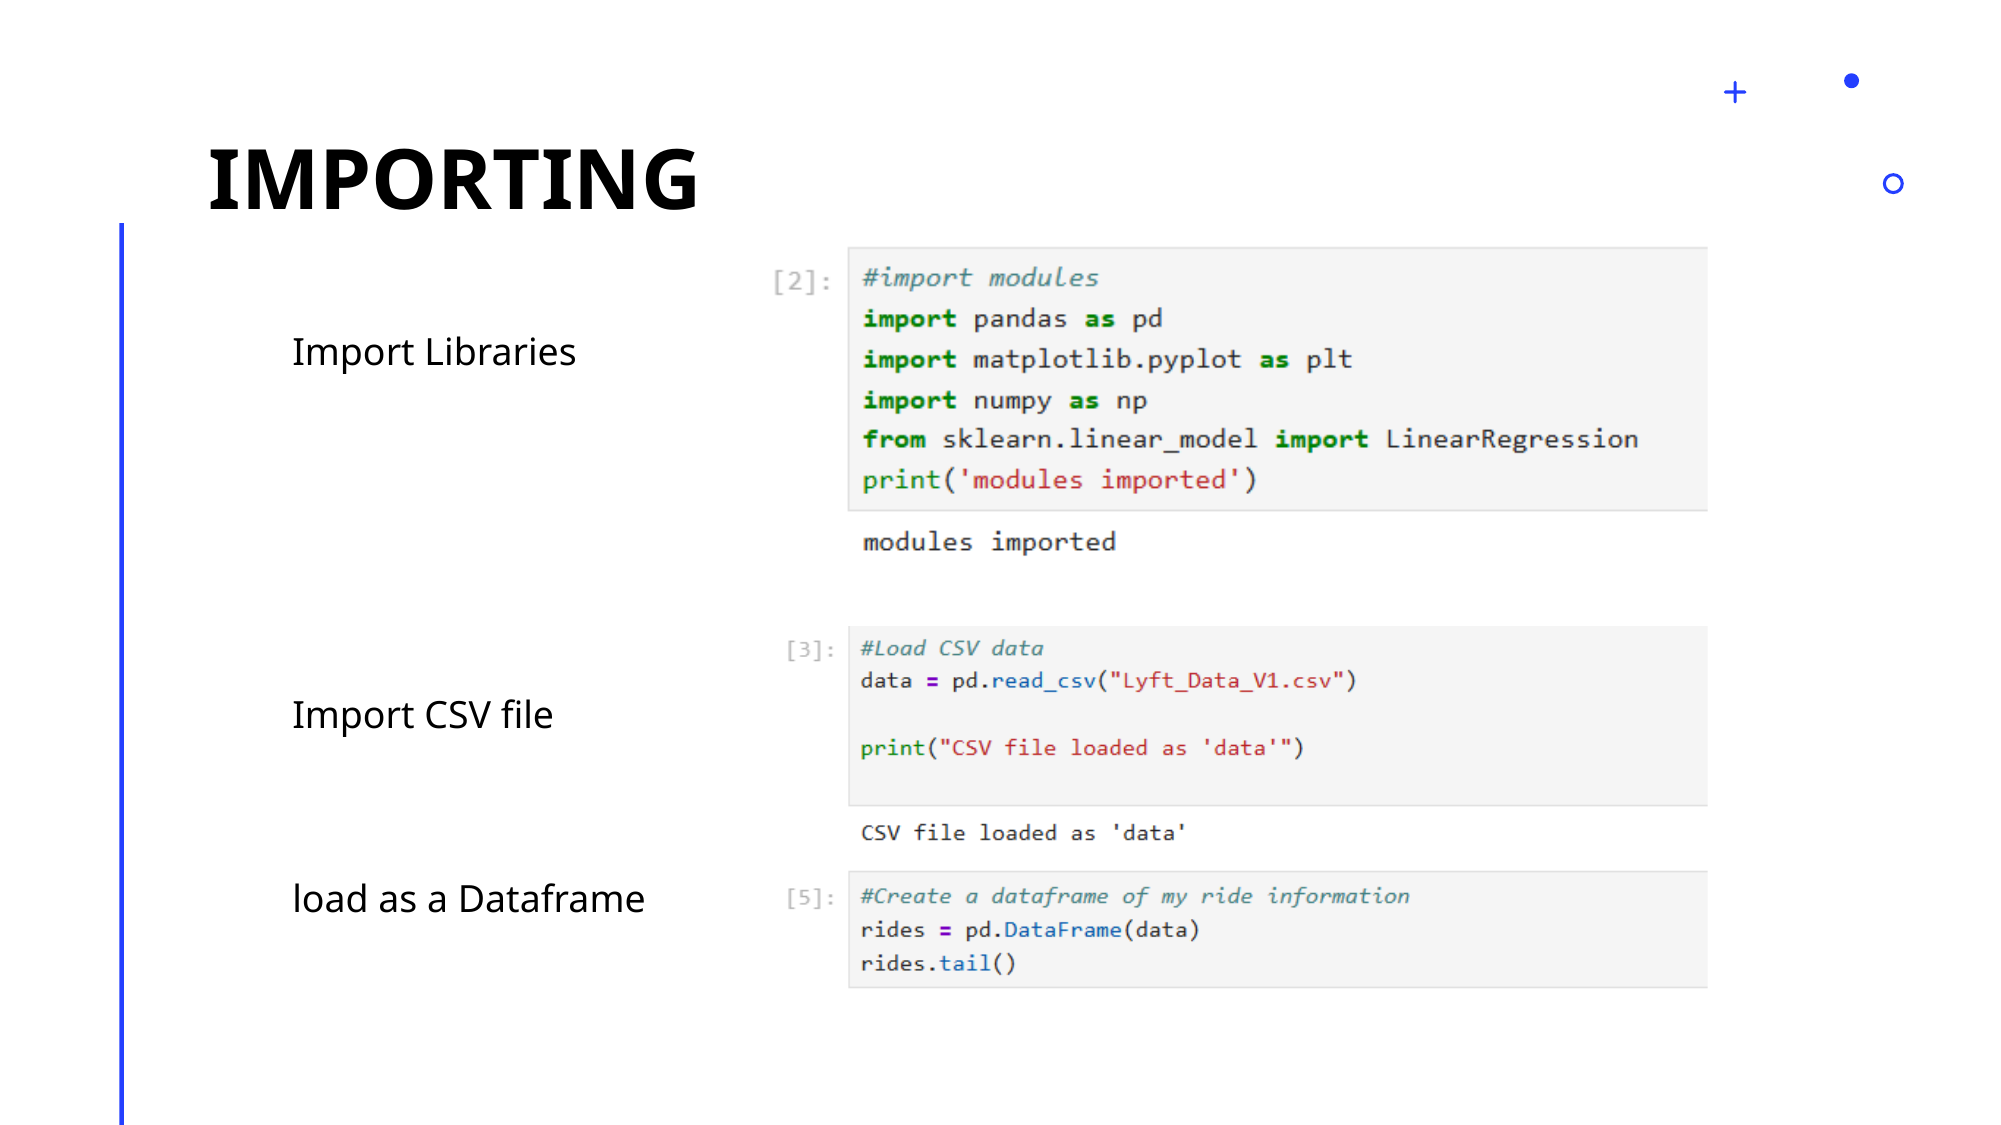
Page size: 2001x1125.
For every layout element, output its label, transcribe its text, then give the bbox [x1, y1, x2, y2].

list Import Libraries [292, 332, 1088, 609]
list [747, 235, 1708, 573]
title Importing [208, 16, 1708, 227]
text_box Import CSV file load as a Dataframe [292, 695, 786, 972]
picture [786, 625, 1708, 990]
